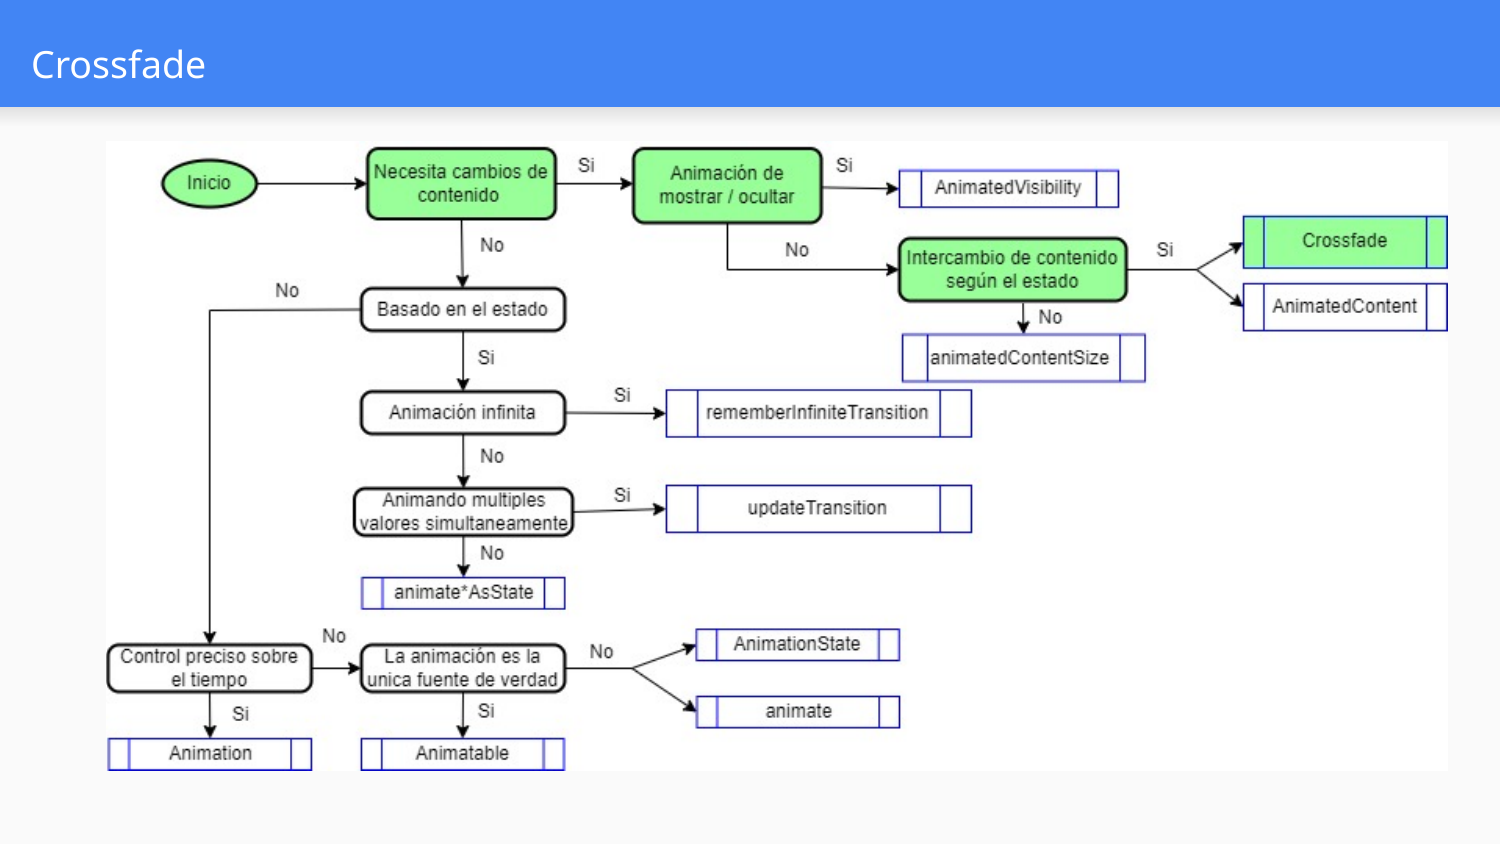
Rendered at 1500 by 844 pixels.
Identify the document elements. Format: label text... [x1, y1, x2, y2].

title Crossfade [16, 2, 1464, 102]
picture [106, 140, 1448, 772]
